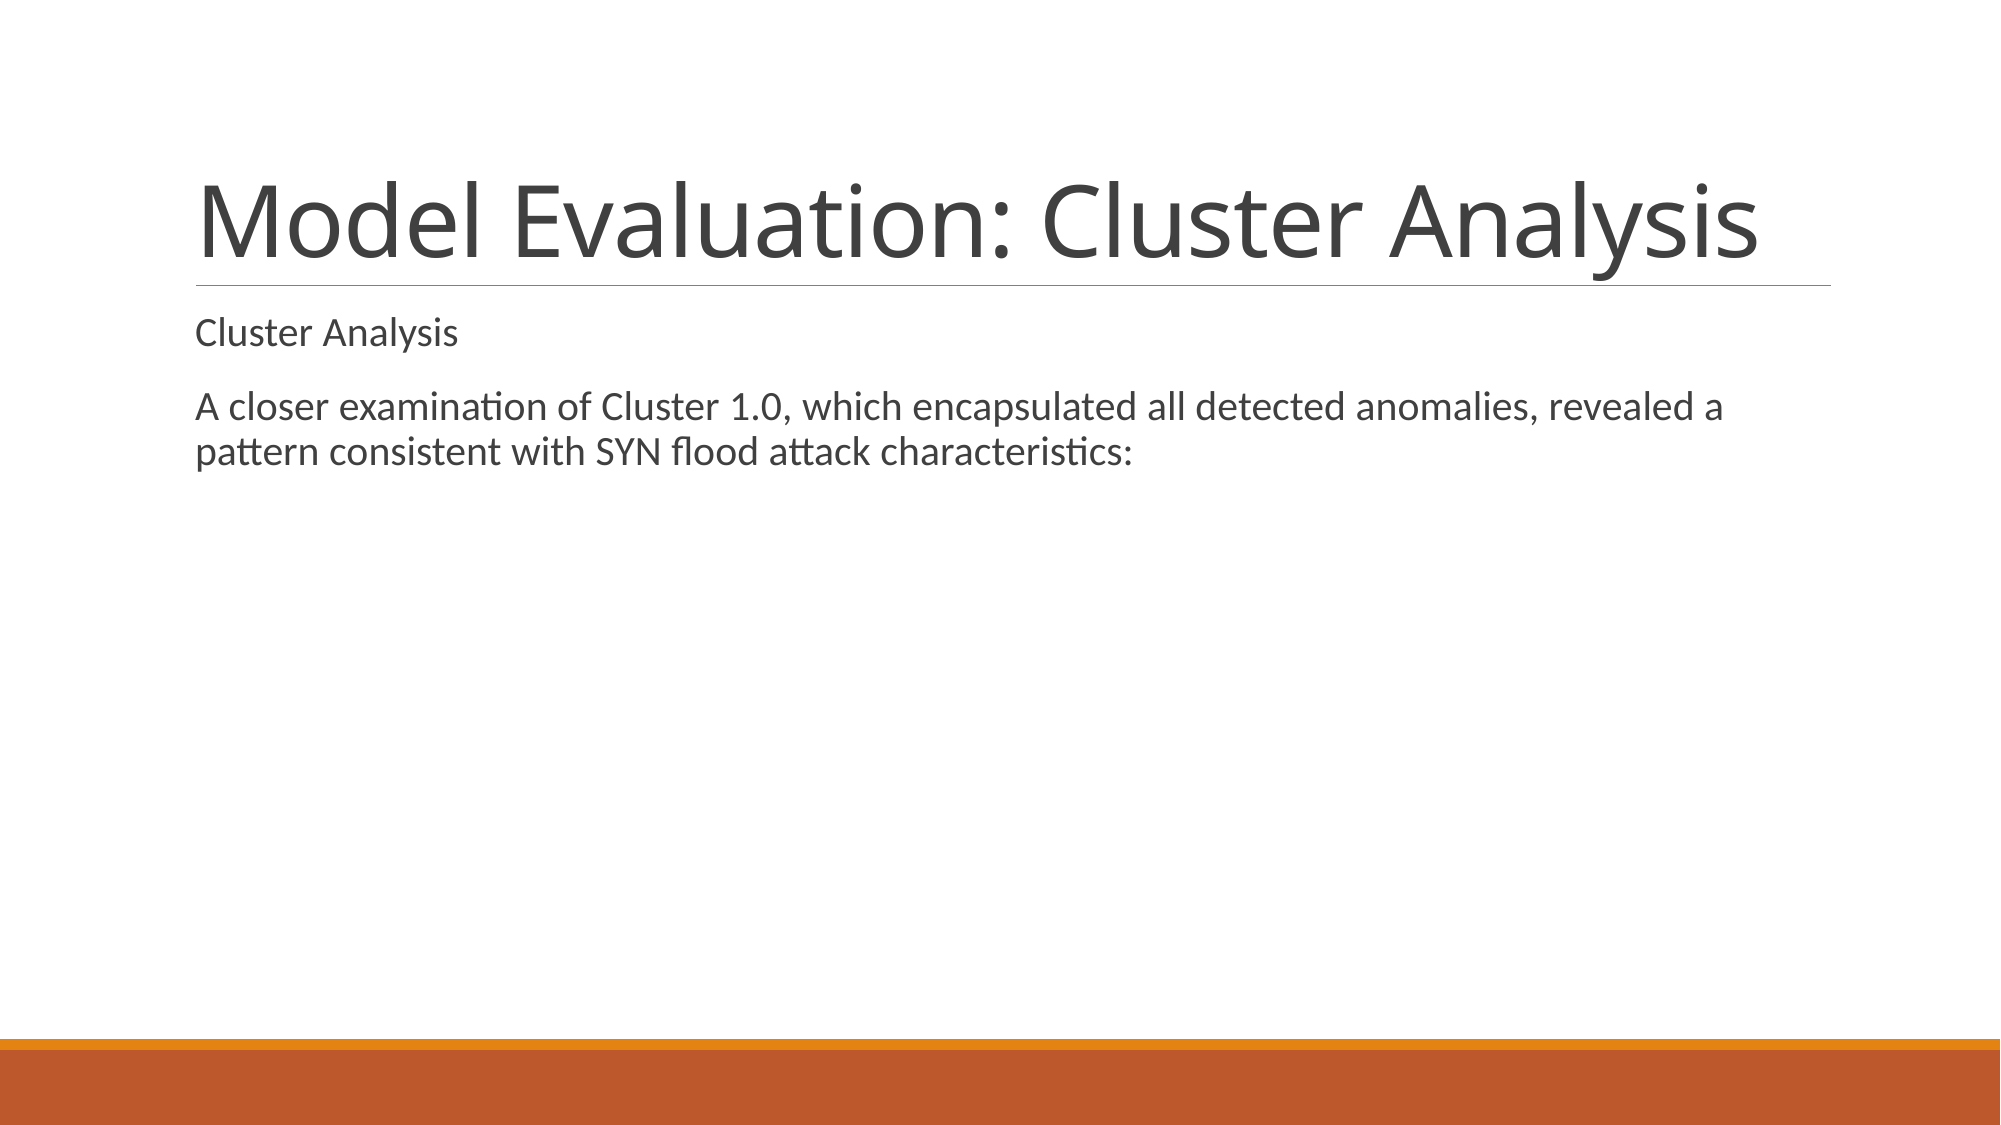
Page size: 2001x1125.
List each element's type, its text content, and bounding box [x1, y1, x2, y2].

list Cluster Analysis A closer examination of Cluster 1.0, which encapsulated all detected anomalies, revealed a pattern consistent with SYN flood attack characteristics: [180, 302, 1830, 963]
title Model Evaluation: Cluster Analysis [180, 47, 1830, 285]
